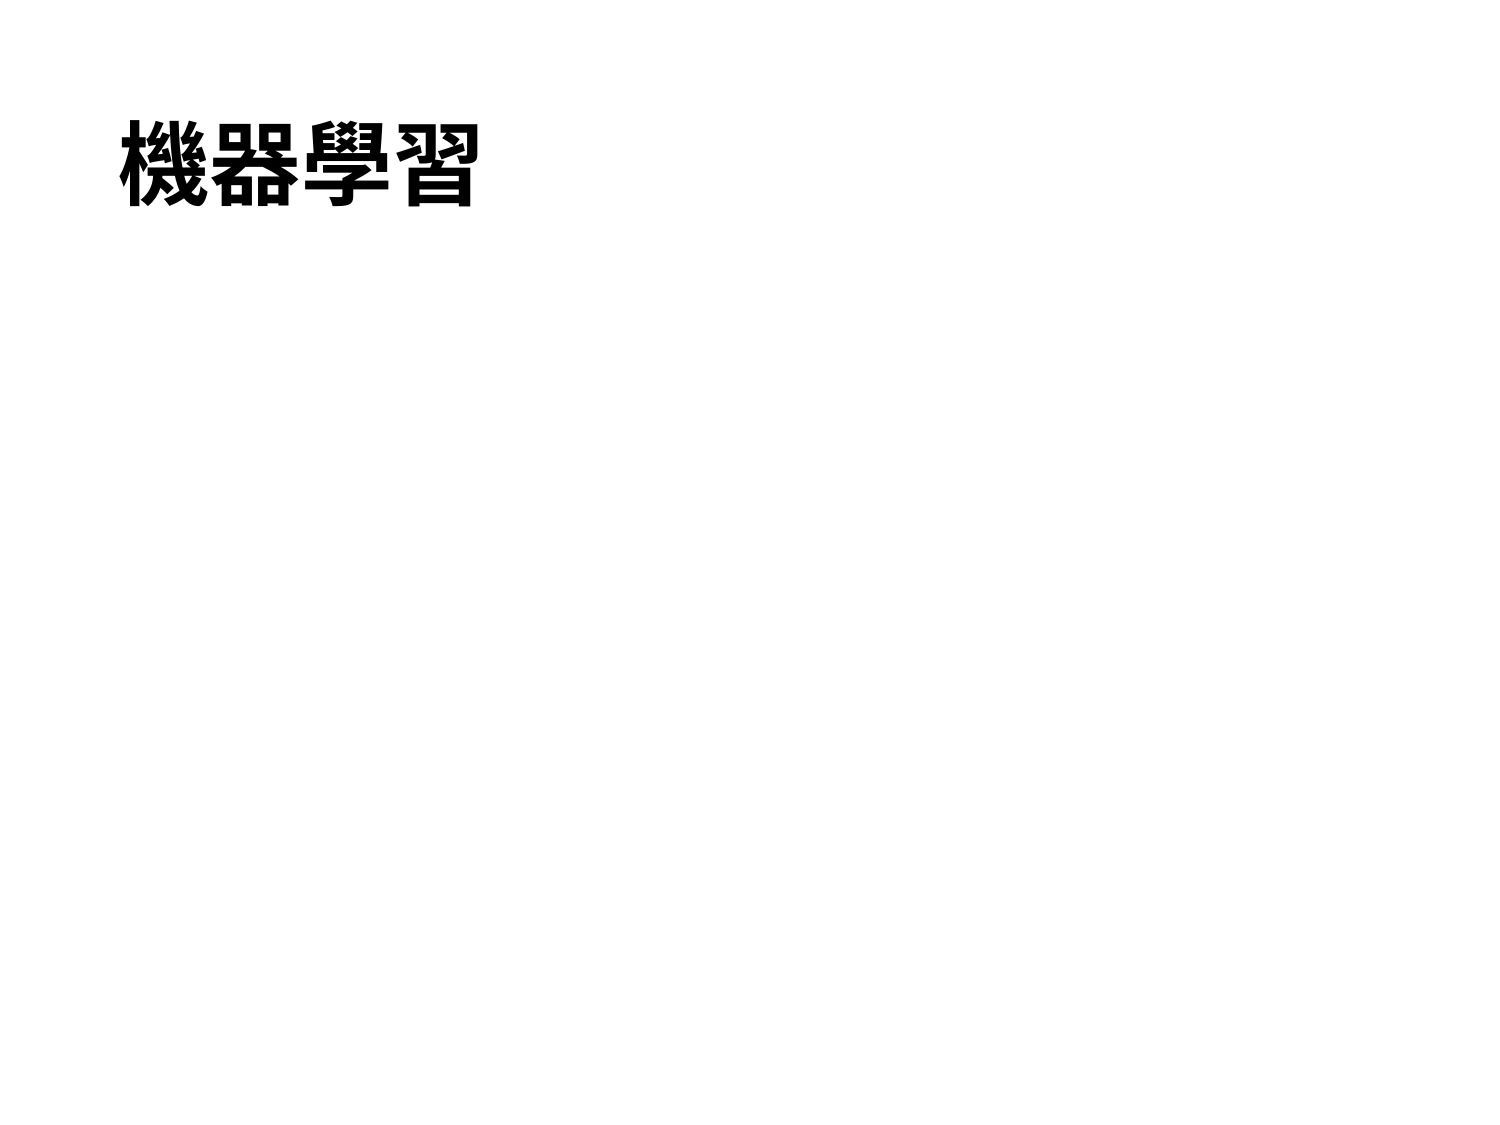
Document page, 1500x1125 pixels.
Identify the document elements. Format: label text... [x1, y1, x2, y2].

title 機器學習 [103, 59, 1397, 278]
